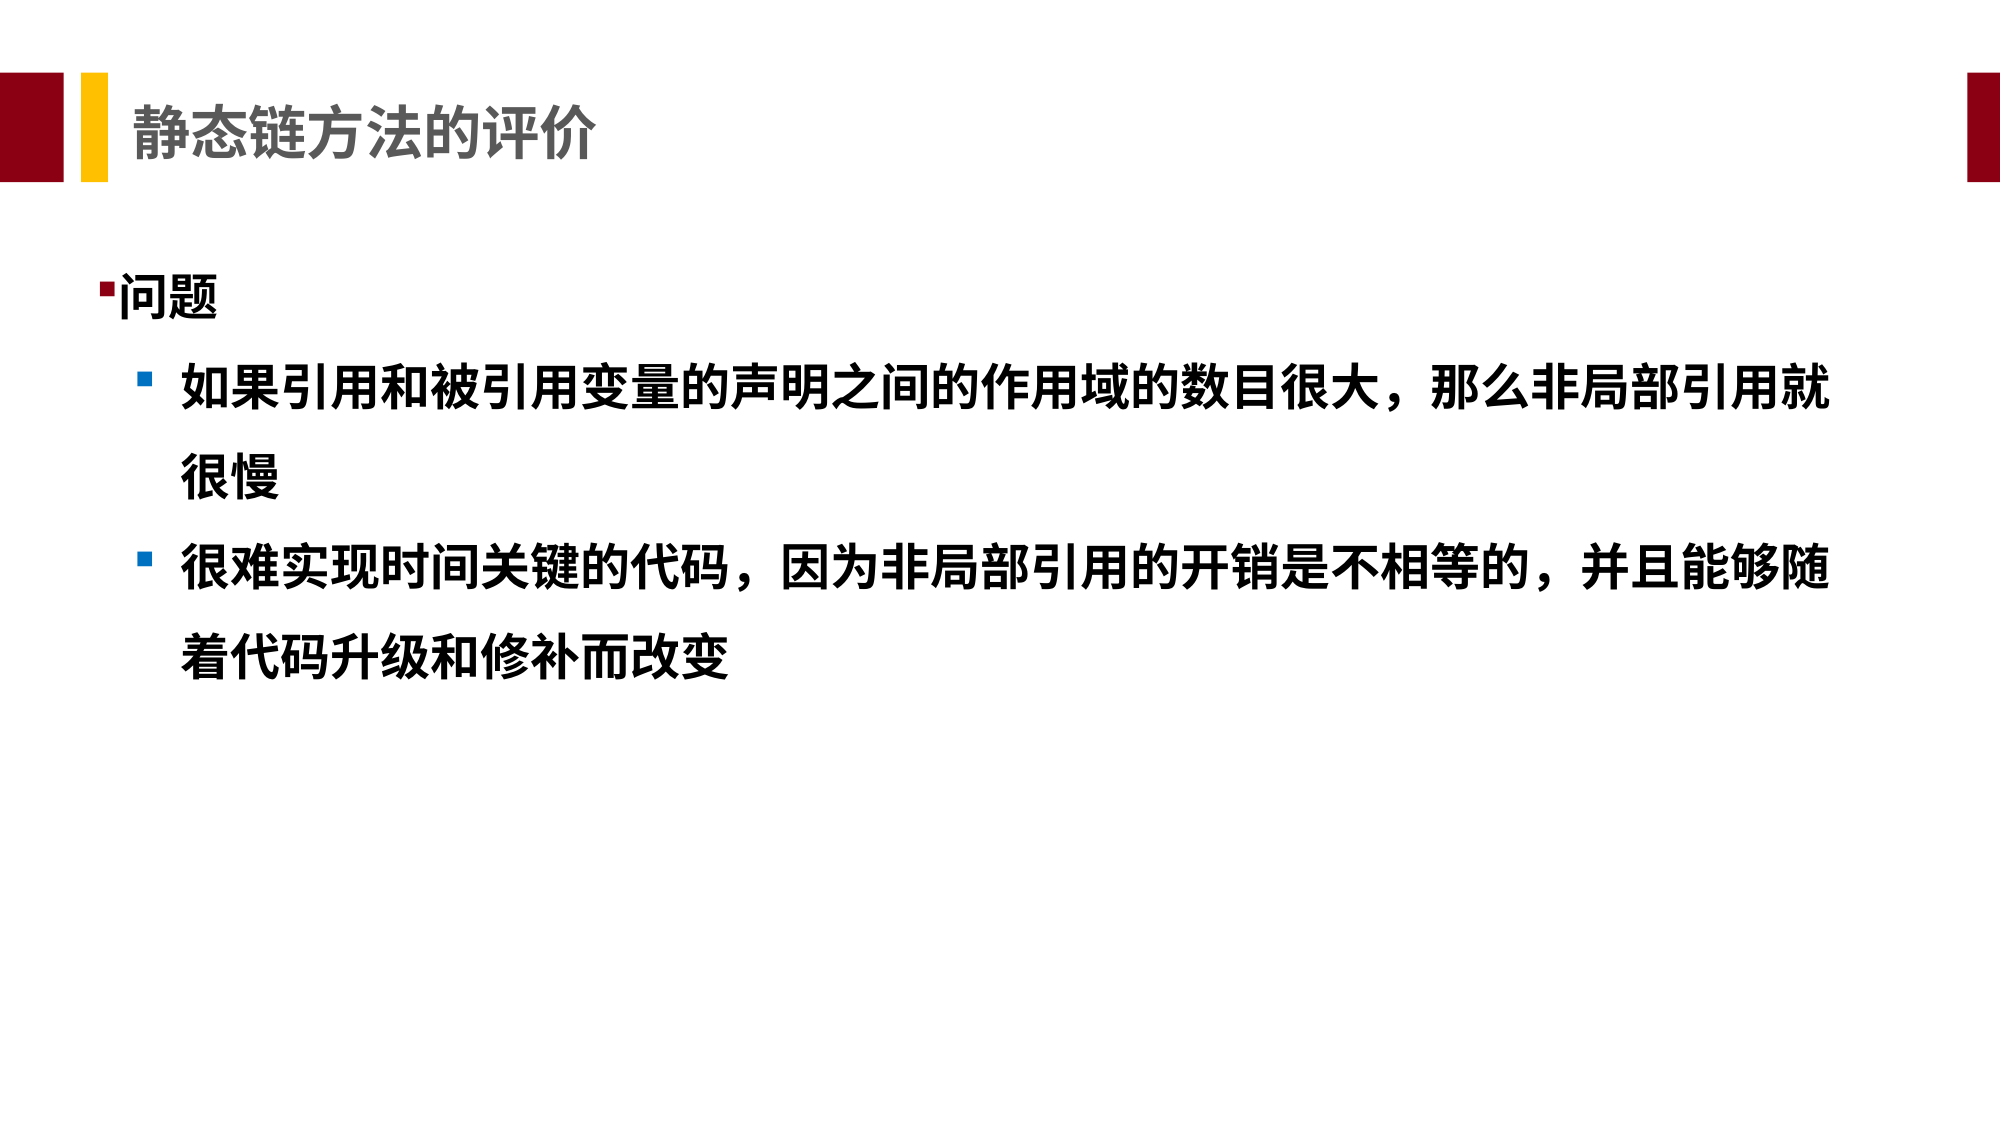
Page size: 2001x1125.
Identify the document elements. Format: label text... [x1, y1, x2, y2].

text_box 静态链方法的评价 [132, 95, 1944, 167]
text_box 问题 如果引用和被引用变量的声明之间的作用域的数目很大，那么非局部引用就很慢 很难实现时间关键的代码，因为非局部引用的开销是不相等的，并且能够随着代码升级和修补而改变 [81, 228, 1892, 693]
text_box [80, 71, 109, 183]
text_box [0, 71, 65, 183]
text_box [1966, 71, 2000, 183]
